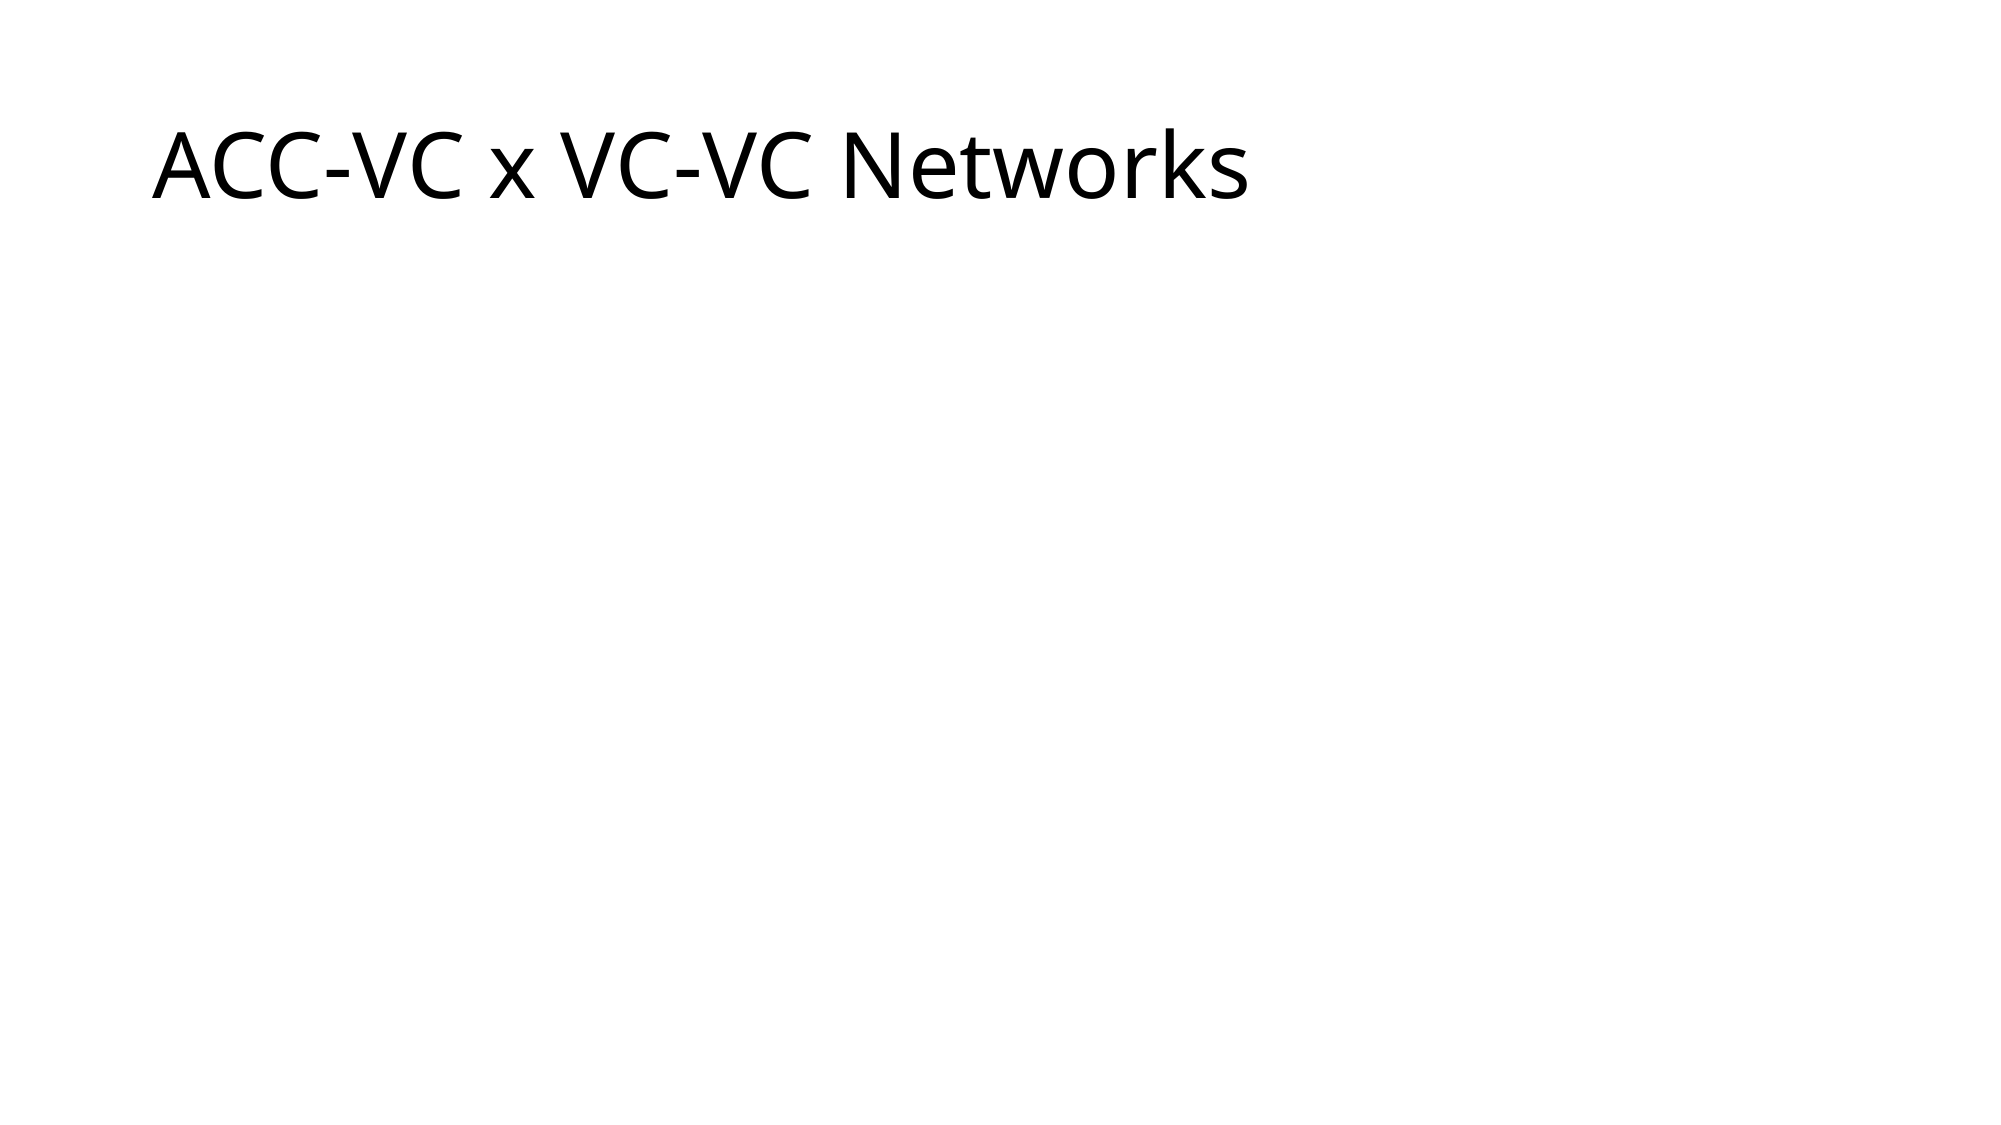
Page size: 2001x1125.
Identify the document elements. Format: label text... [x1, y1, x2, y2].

title ACC-VC x VC-VC Networks [137, 59, 1863, 278]
